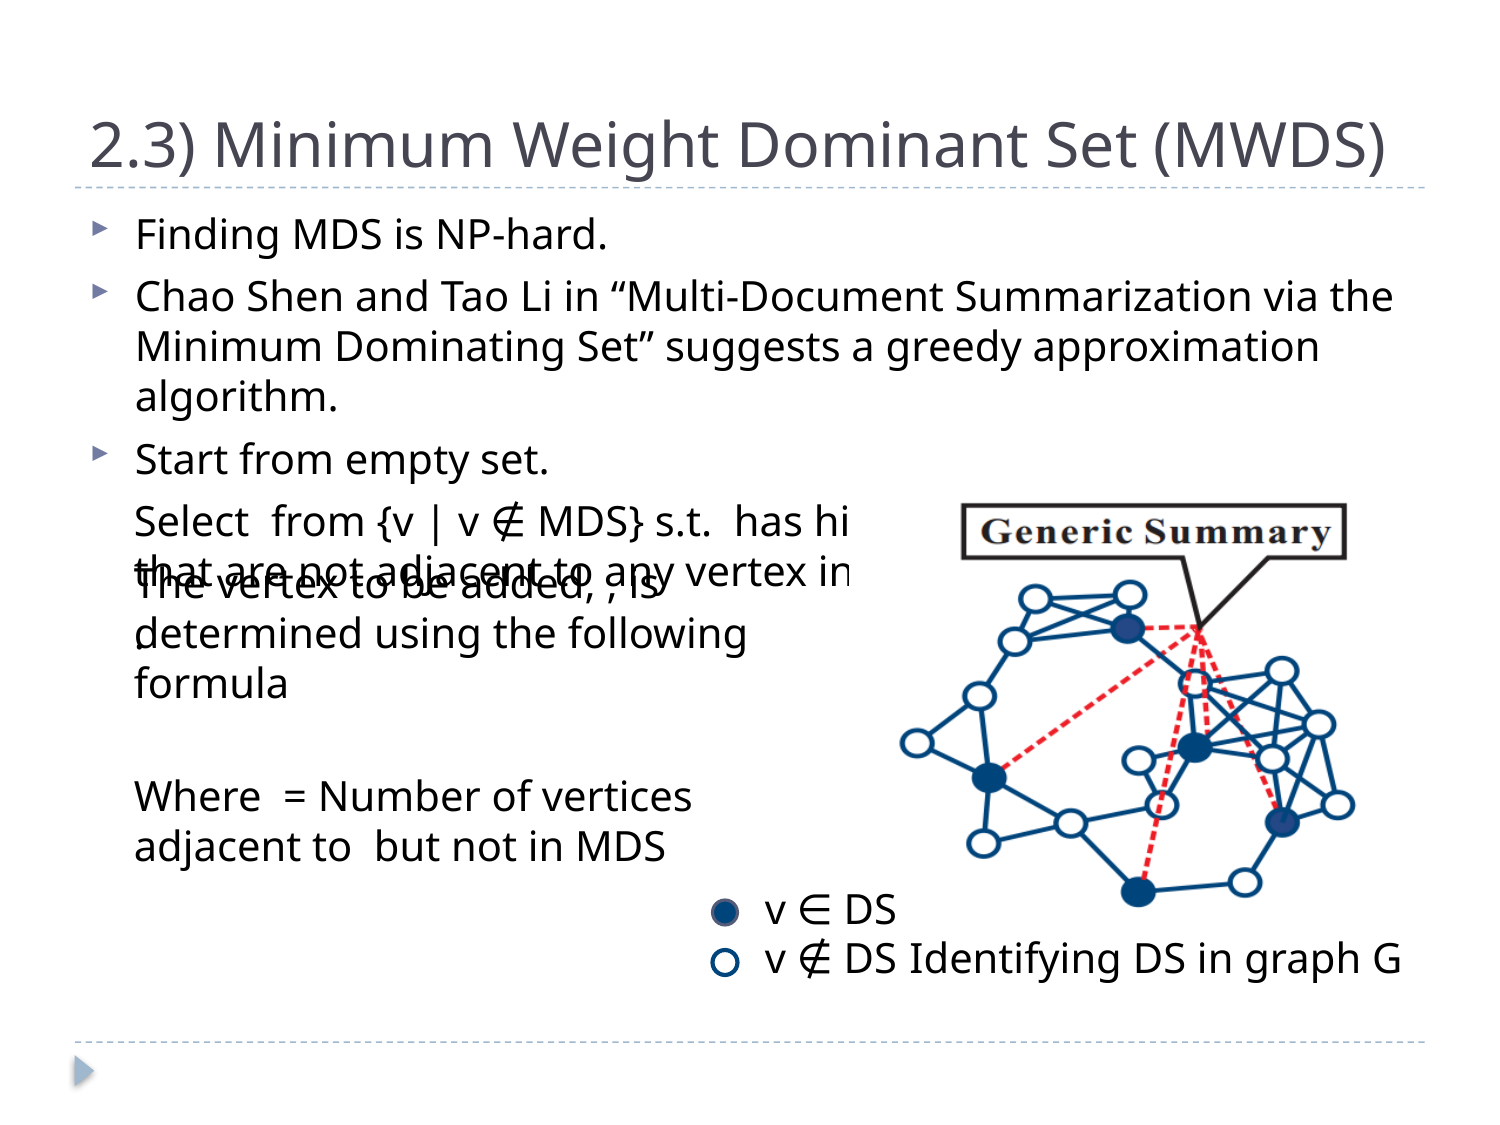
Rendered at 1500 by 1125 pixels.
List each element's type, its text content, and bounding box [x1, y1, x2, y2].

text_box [712, 874, 913, 1001]
picture [849, 487, 1376, 921]
text_box Identifying DS in graph G [918, 924, 1463, 990]
title 2.3) Minimum Weight Dominant Set (MWDS) [75, 24, 1425, 188]
